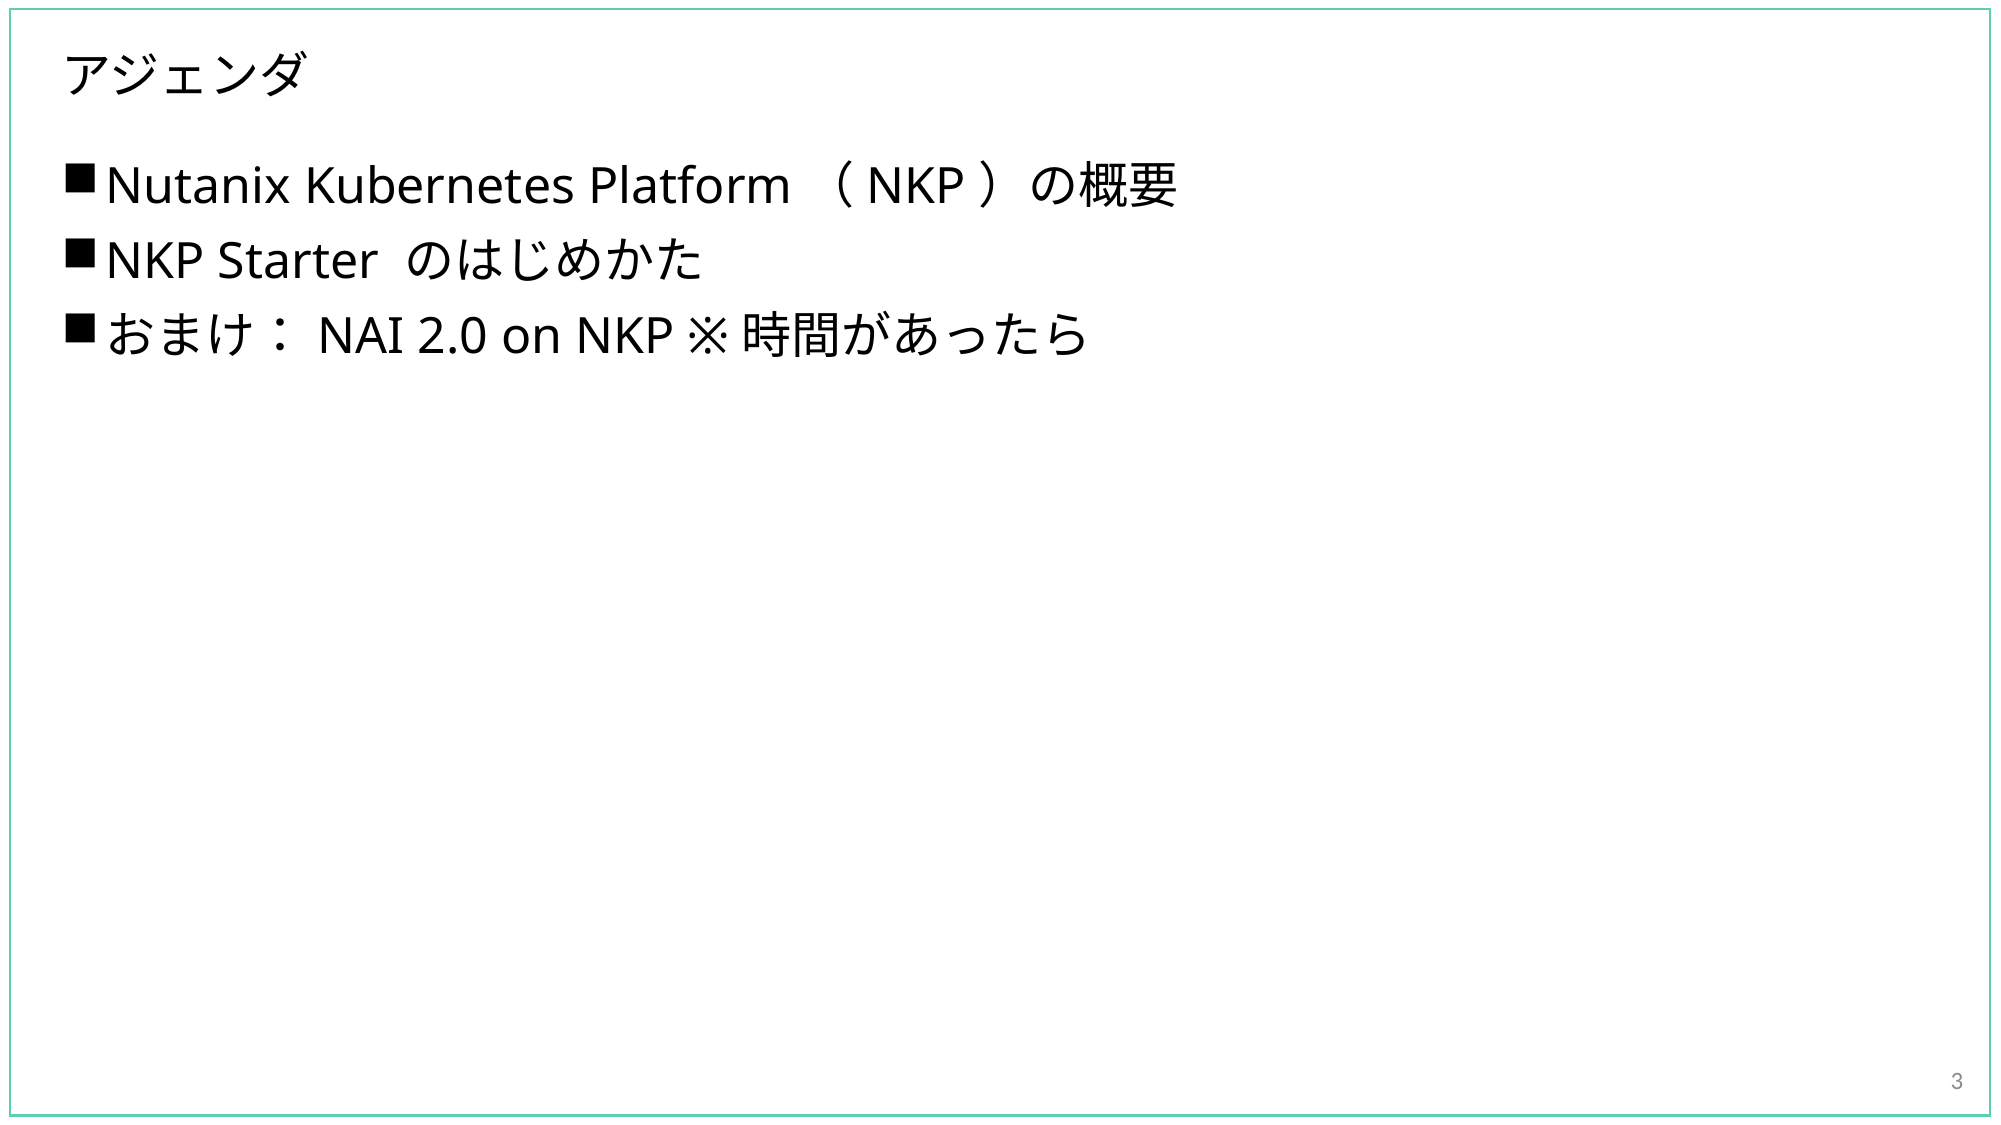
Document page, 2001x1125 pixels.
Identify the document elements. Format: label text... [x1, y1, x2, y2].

slide_number 3 [1878, 1057, 1979, 1103]
title アジェンダ [46, 36, 1947, 119]
list Nutanix Kubernetes Platform（NKP）の概要 NKP Starter のはじめかた おまけ：NAI 2.0 on NKP ※時間があったら [46, 153, 1947, 1054]
